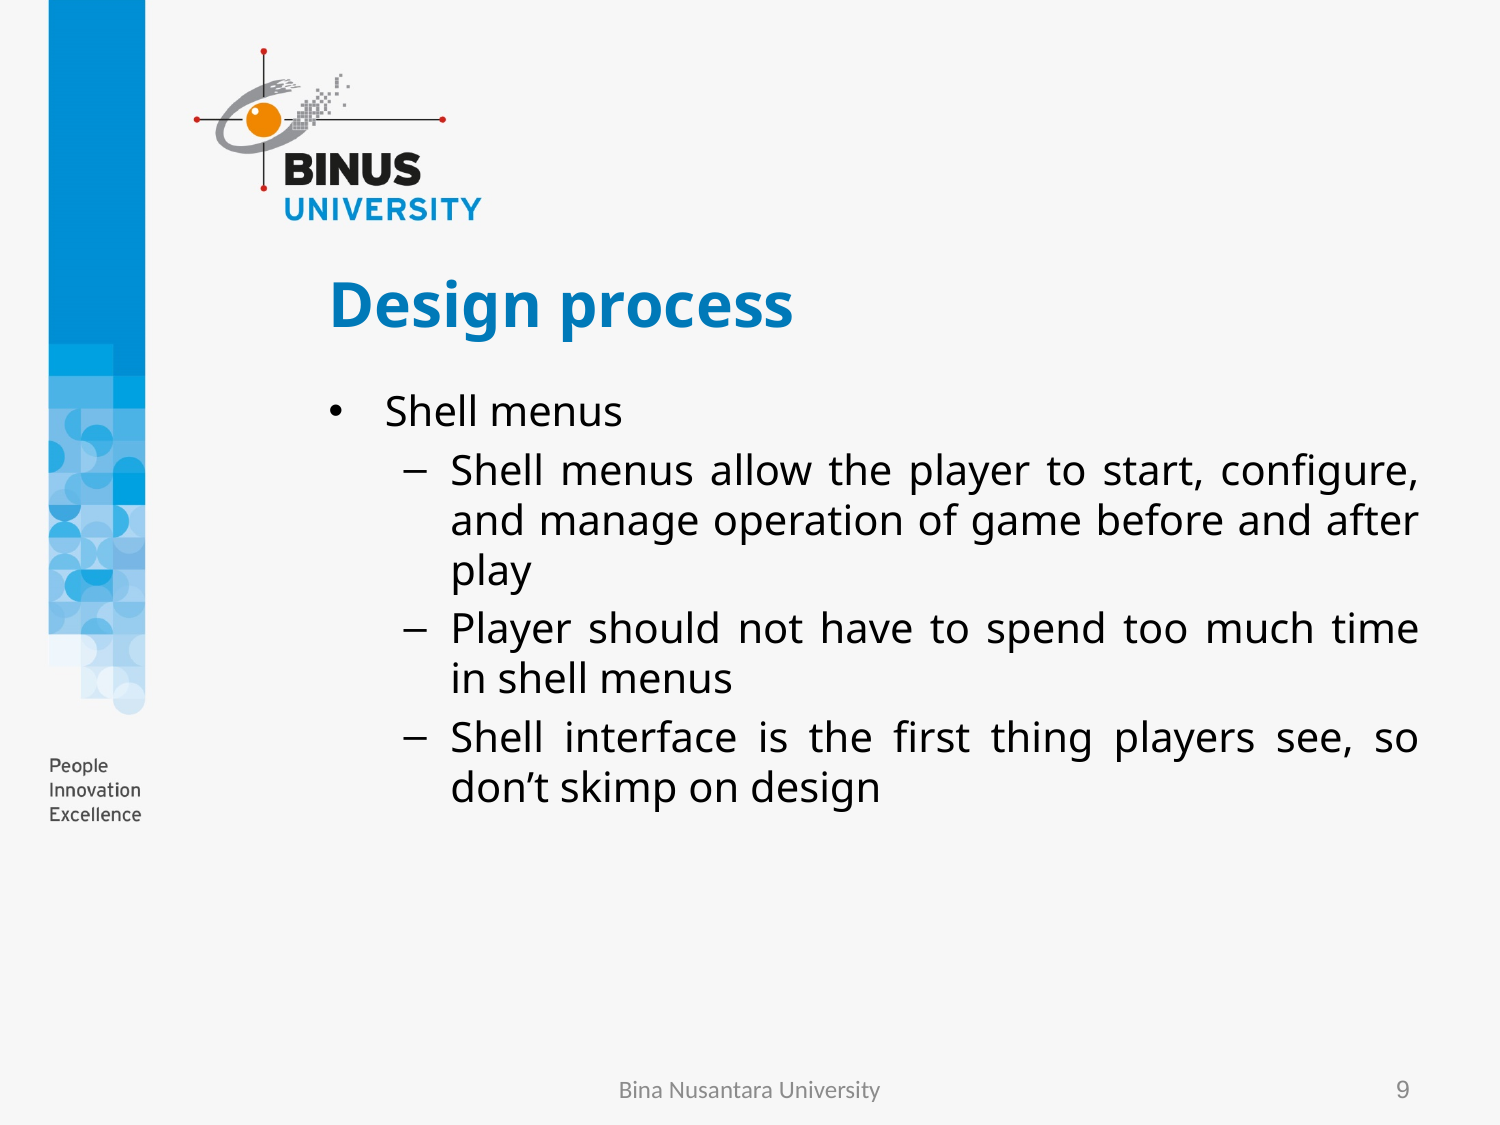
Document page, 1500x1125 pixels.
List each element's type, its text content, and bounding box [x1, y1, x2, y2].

slide_number 9 [1074, 1058, 1425, 1119]
title Design process [313, 237, 1436, 368]
list Shell menus Shell menus allow the player to start, configure, and manage operation of game before and after play Player should not have to spend too much time in shell menus Shell interface is the first thing players see, so don’t skimp on design [313, 377, 1436, 1013]
picture [0, 0, 1500, 846]
footer Bina Nusantara University [512, 1058, 988, 1119]
